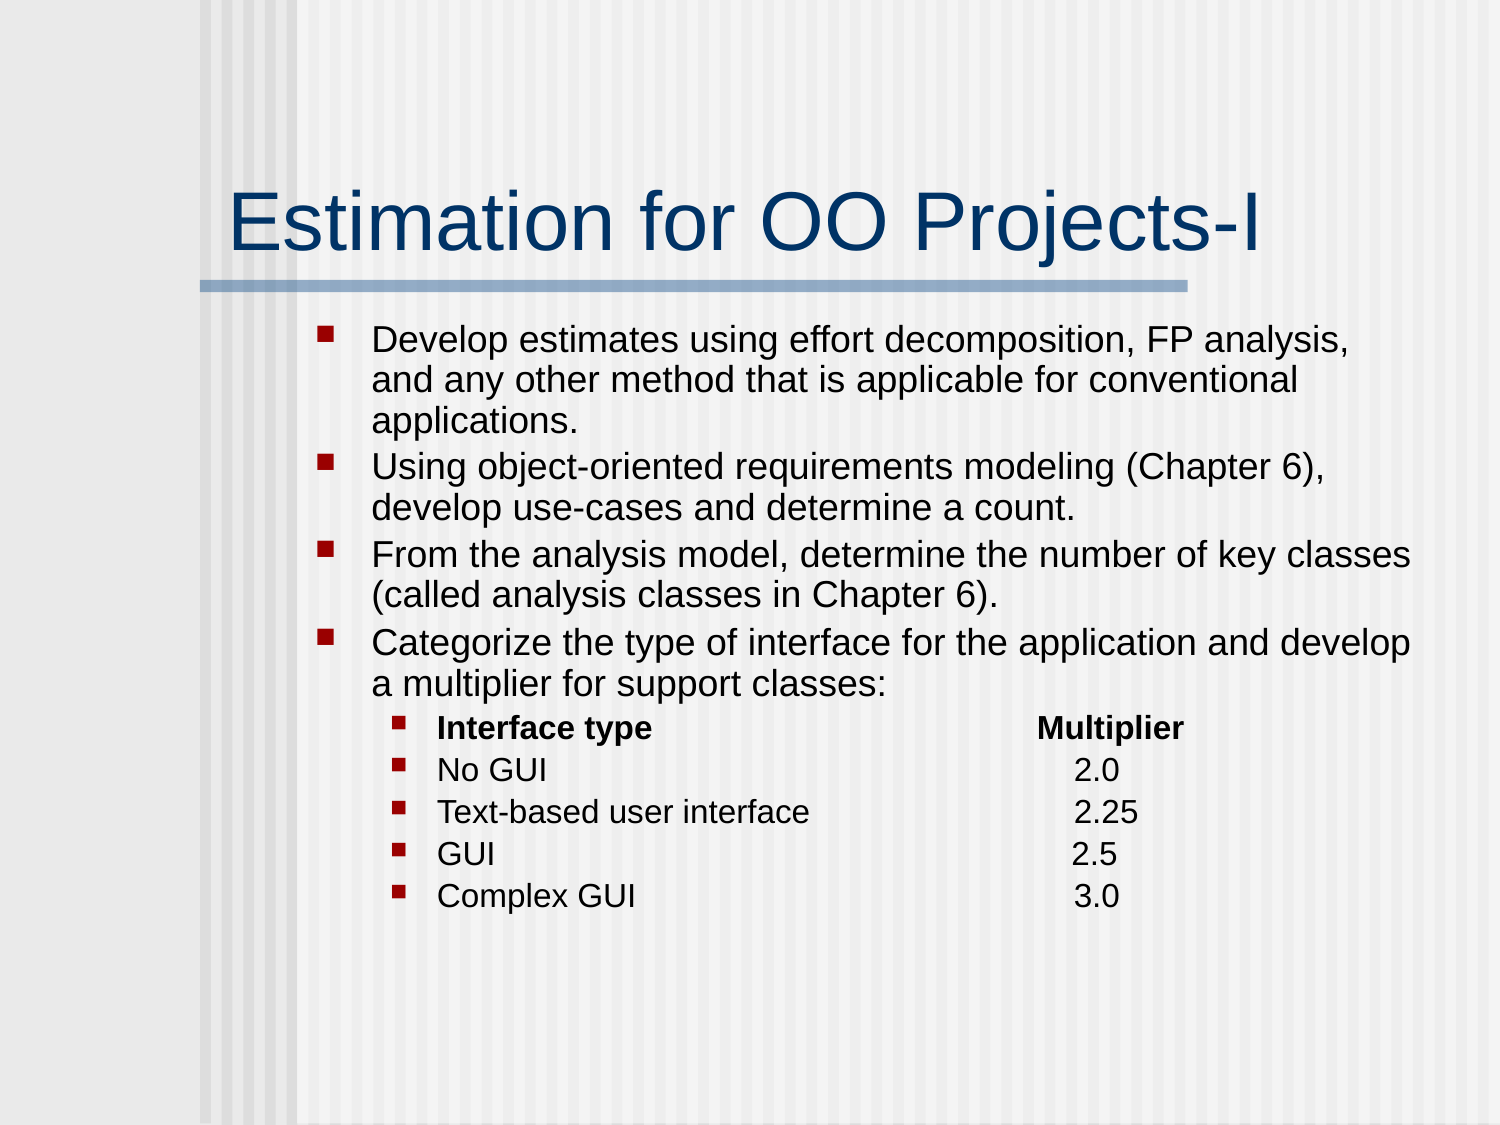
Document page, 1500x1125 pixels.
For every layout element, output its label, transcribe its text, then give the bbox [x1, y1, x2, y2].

title Estimation for OO Projects-I [212, 162, 1313, 276]
list Develop estimates using effort decomposition, FP analysis, and any other method that is applicable for conventional applications. Using object-oriented requirements modeling (Chapter 6), develop use-cases and determine a count. From the analysis model, determine the number of key classes (called analysis classes in Chapter 6). Categorize the type of interface for the application and develop a multiplier for support classes: Interface type Multiplier No GUI 2.0 Text-based user interface 2.25 GUI 2.5 Complex GUI 3.0 [299, 312, 1438, 977]
